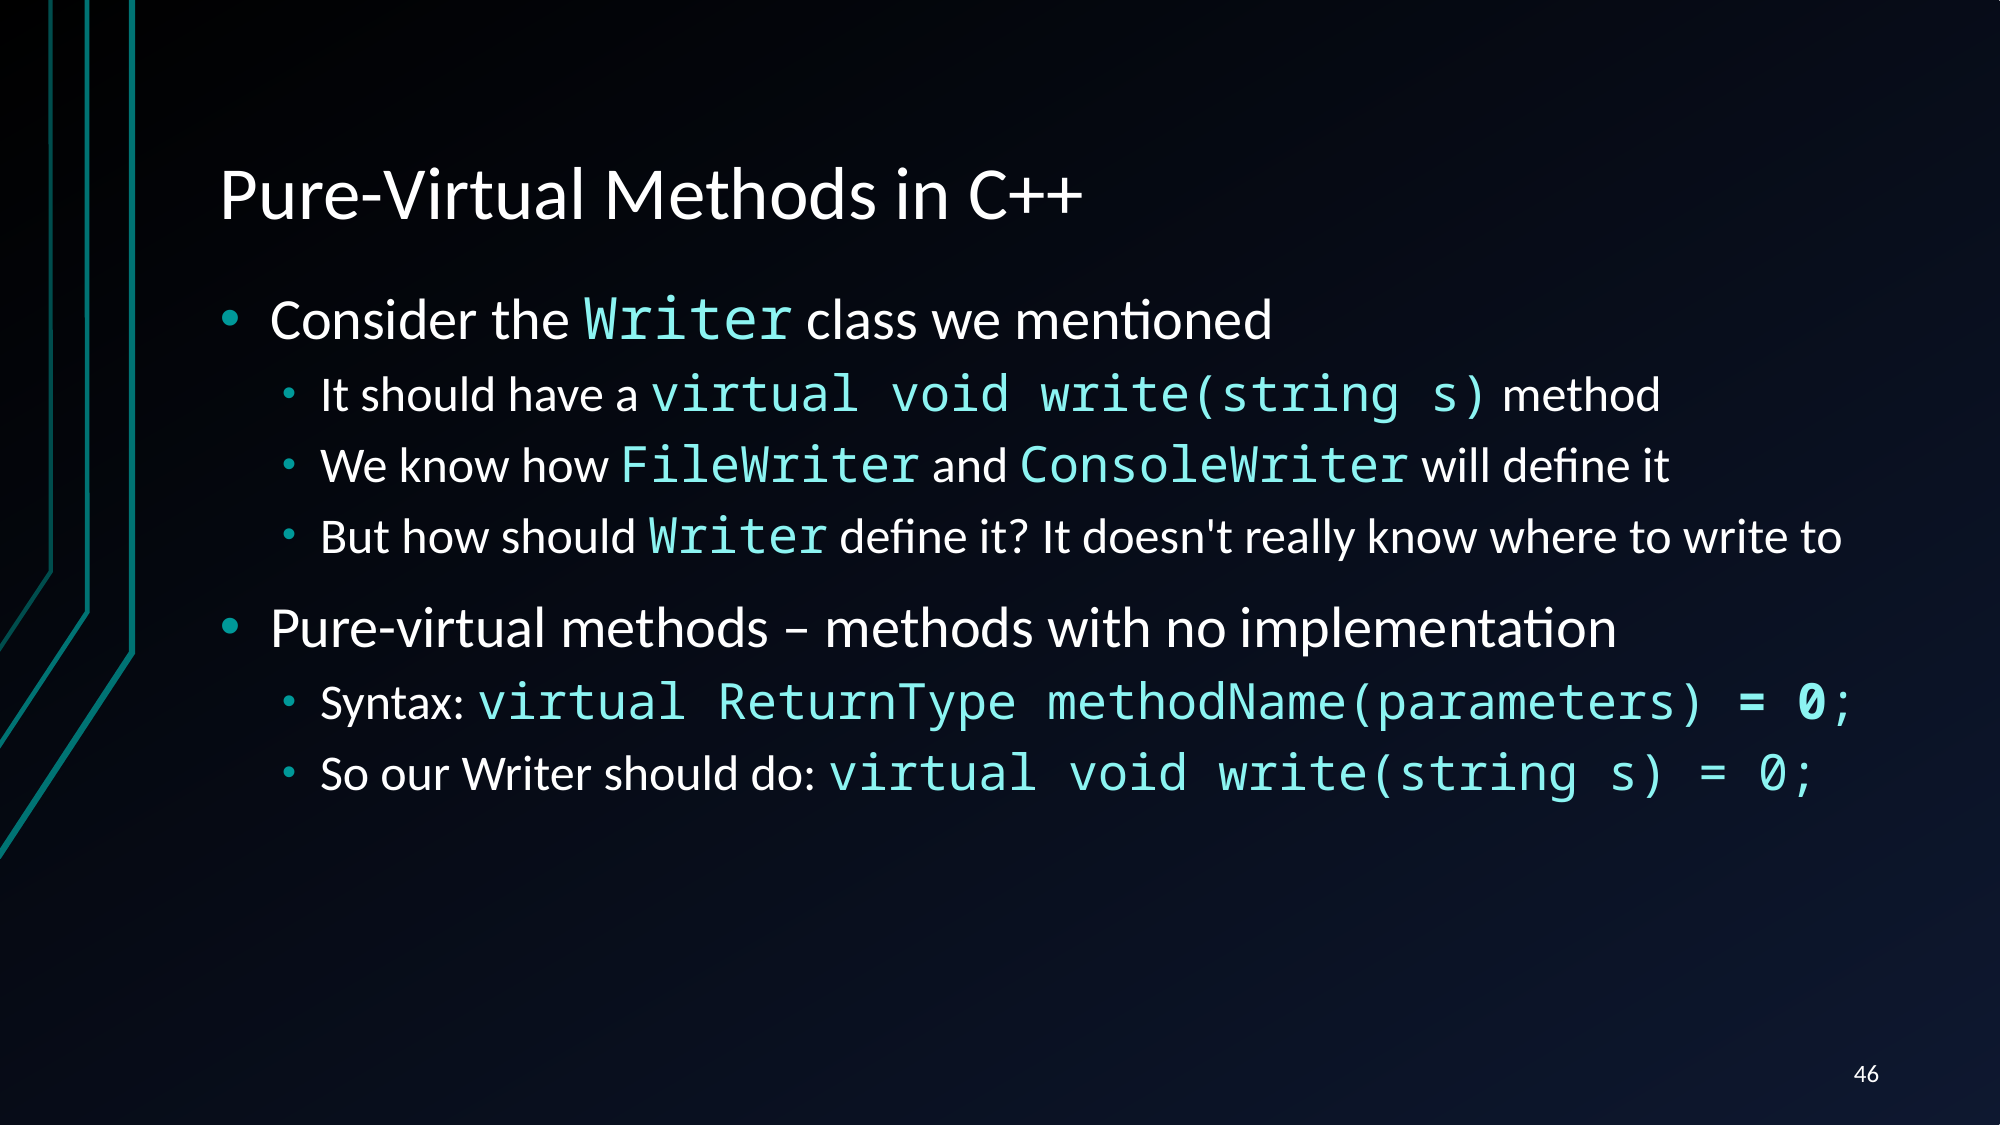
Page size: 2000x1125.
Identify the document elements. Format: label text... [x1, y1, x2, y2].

slide_number 46 [1732, 1042, 1900, 1103]
title Pure-Virtual Methods in C++ [199, 45, 1900, 246]
list Consider the Writer class we mentioned It should have a virtual void write(string s) method We know how FileWriter and ConsoleWriter will define it But how should Writer define it? It doesn't really know where to write to Pure-virtual methods – methods with no implementation Syntax: virtual ReturnType methodName(parameters) = 0; So our Writer should do: virtual void write(string s) = 0; [199, 279, 1900, 1012]
